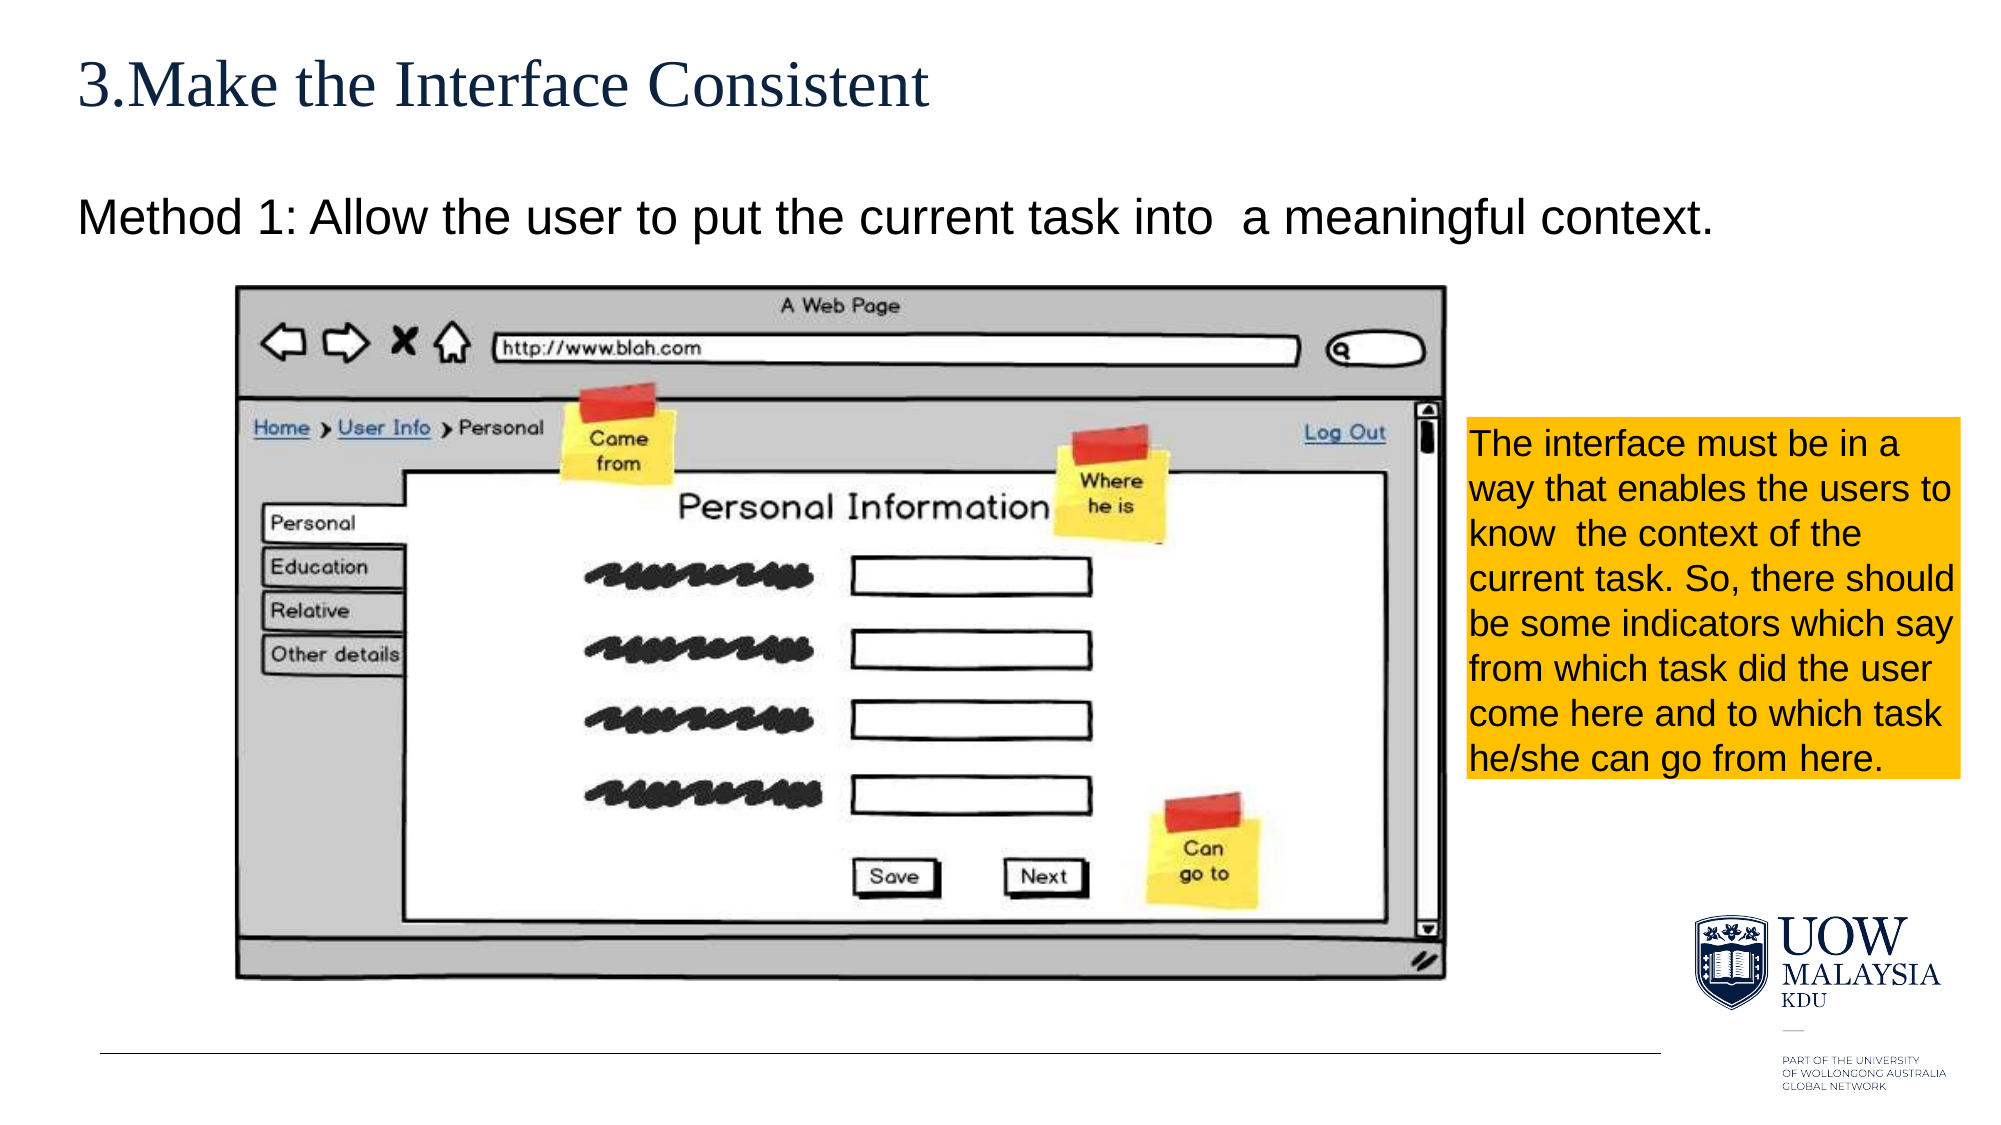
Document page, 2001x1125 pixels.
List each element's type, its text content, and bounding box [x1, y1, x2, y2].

title 3.Make the Interface Consistent [75, 38, 962, 182]
text_box [234, 285, 1448, 981]
text_box Method 1: Allow the user to put the current task into a meaningful context. [75, 182, 1885, 245]
picture [1695, 915, 1947, 1091]
text_box The interface must be in a way that enables the users to know the context of the current task. So, there should be some indicators which say from which task did the user come here and to which task he/she can go from here. [1466, 416, 1961, 779]
